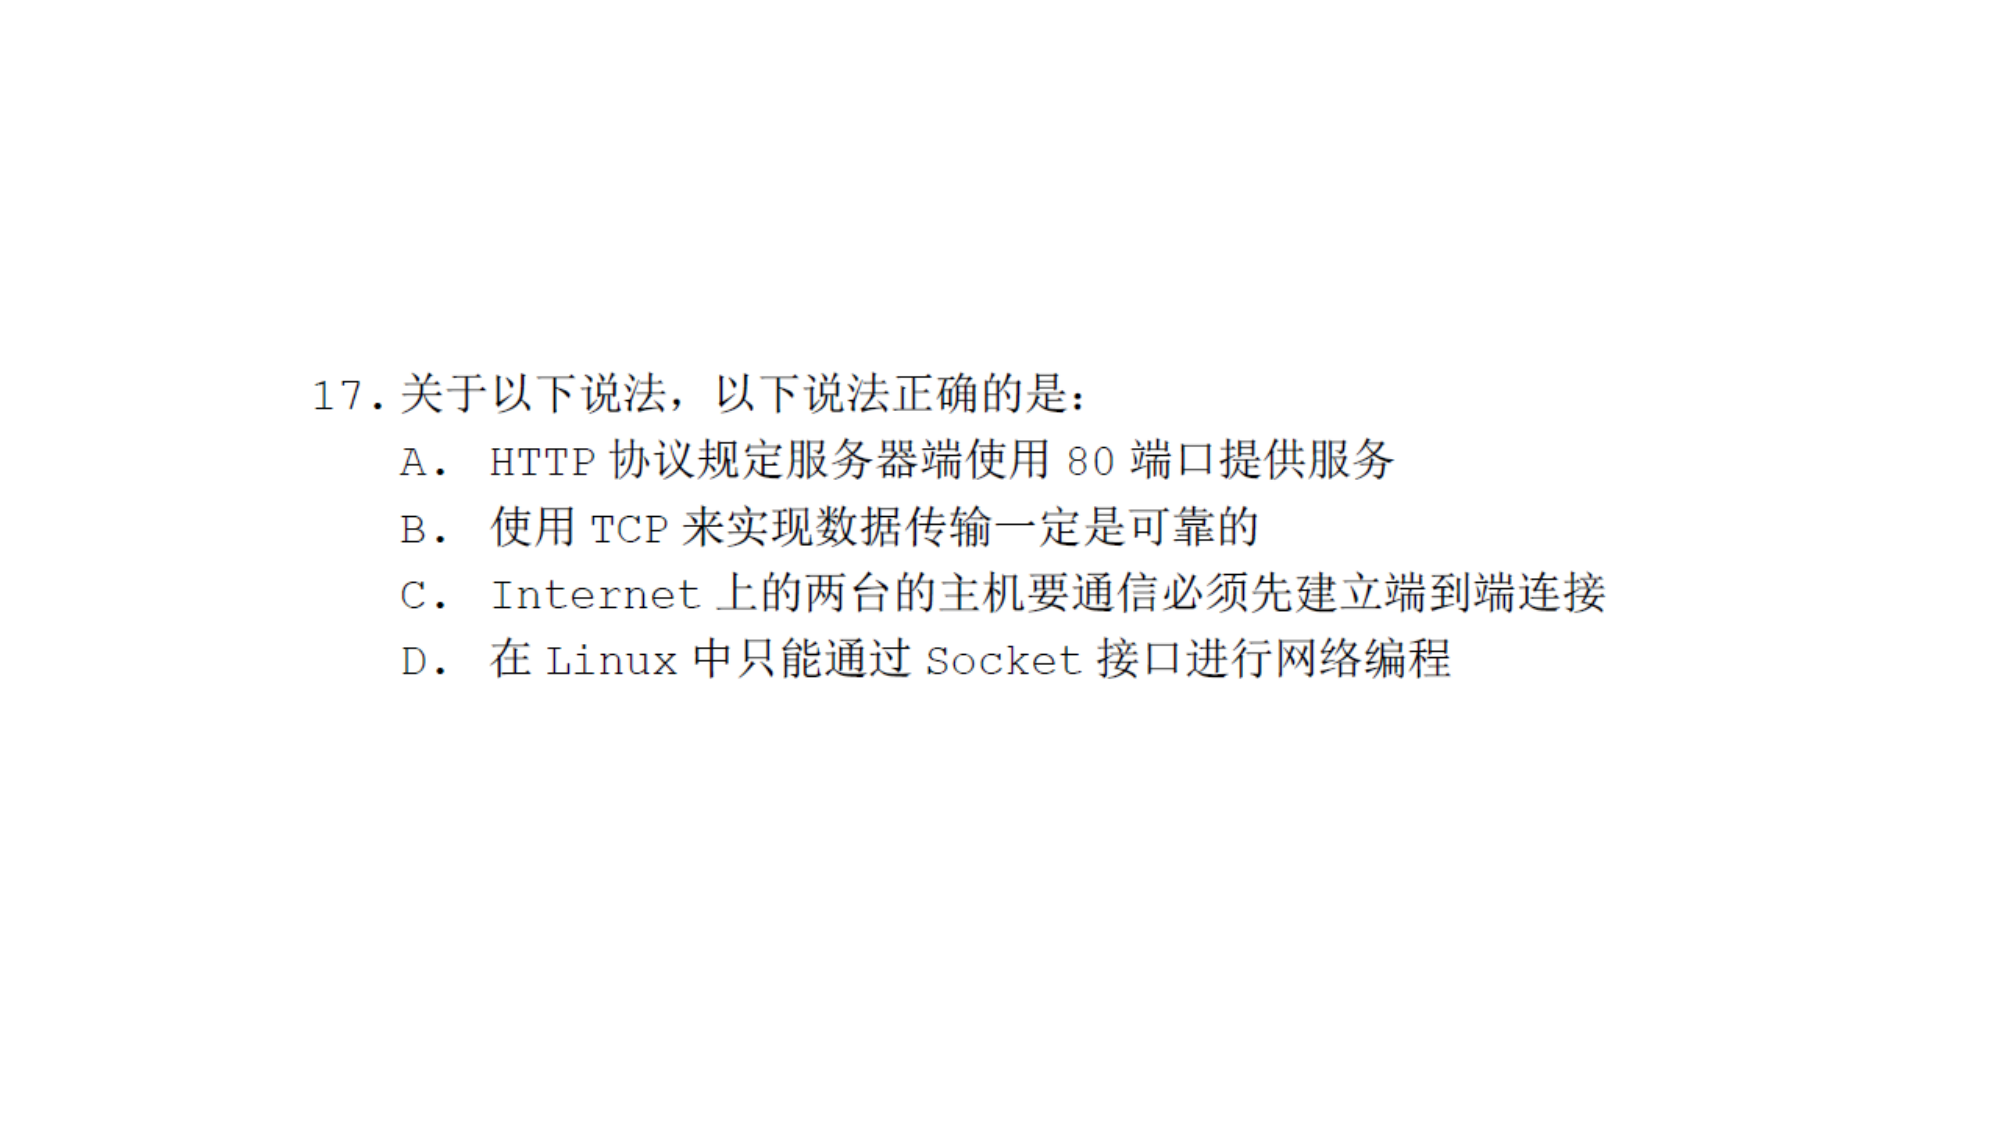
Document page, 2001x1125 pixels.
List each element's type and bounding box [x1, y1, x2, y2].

picture [292, 353, 1694, 702]
